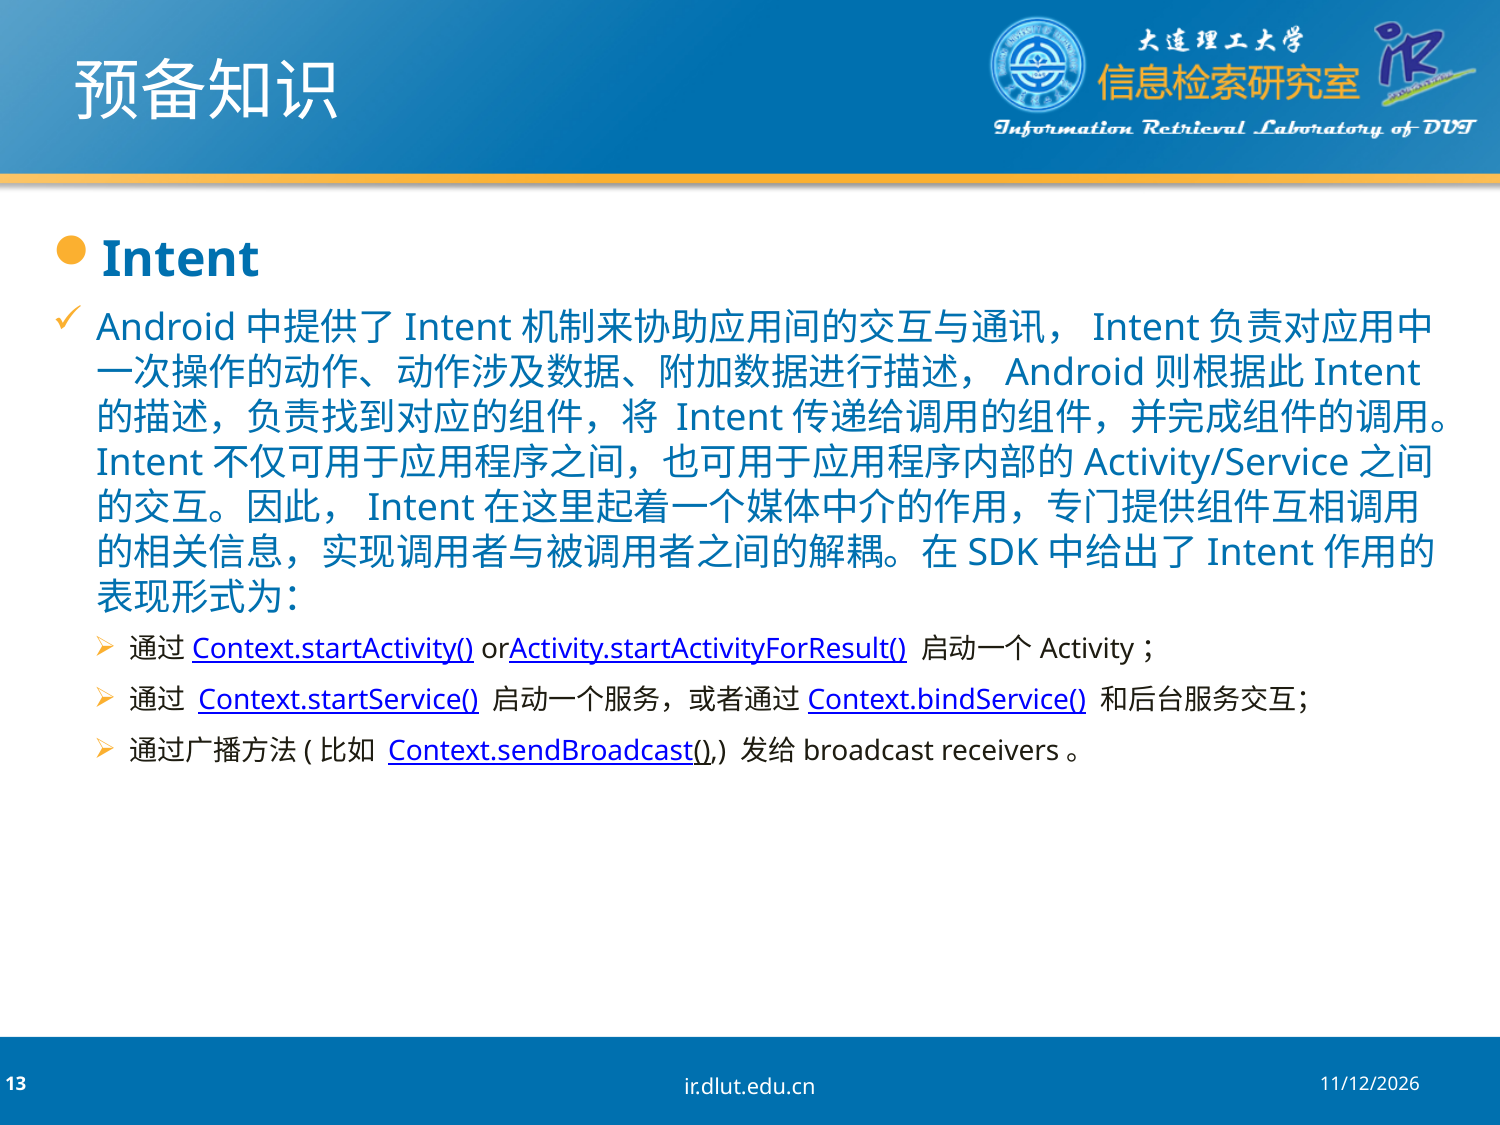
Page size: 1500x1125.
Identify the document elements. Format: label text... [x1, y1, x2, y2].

text_box 预备知识 [58, 40, 943, 136]
list Intent Android中提供了Intent机制来协助应用间的交互与通讯，Intent负责对应用中一次操作的动作、动作涉及数据、附加数据进行描述，Android则根据此Intent的描述，负责找到对应的组件，将 Intent传递给调用的组件，并完成组件的调用。Intent不仅可用于应用程序之间，也可用于应用程序内部的Activity/Service之间的交互。因此，Intent在这里起着一个媒体中介的作用，专门提供组件互相调用的相关信息，实现调用者与被调用者之间的解耦。在SDK中给出了Intent作用的表现形式为： 通过Context.startActivity() orActivity.startActivityForResult() 启动一个Activity； 通过 Context.startService() 启动一个服务，或者通过Context.bindService() 和后台服务交互； 通过广播方法(比如 Context.sendBroadcast(),) 发给broadcast receivers。 [37, 218, 1459, 1023]
picture [0, 0, 1500, 1125]
